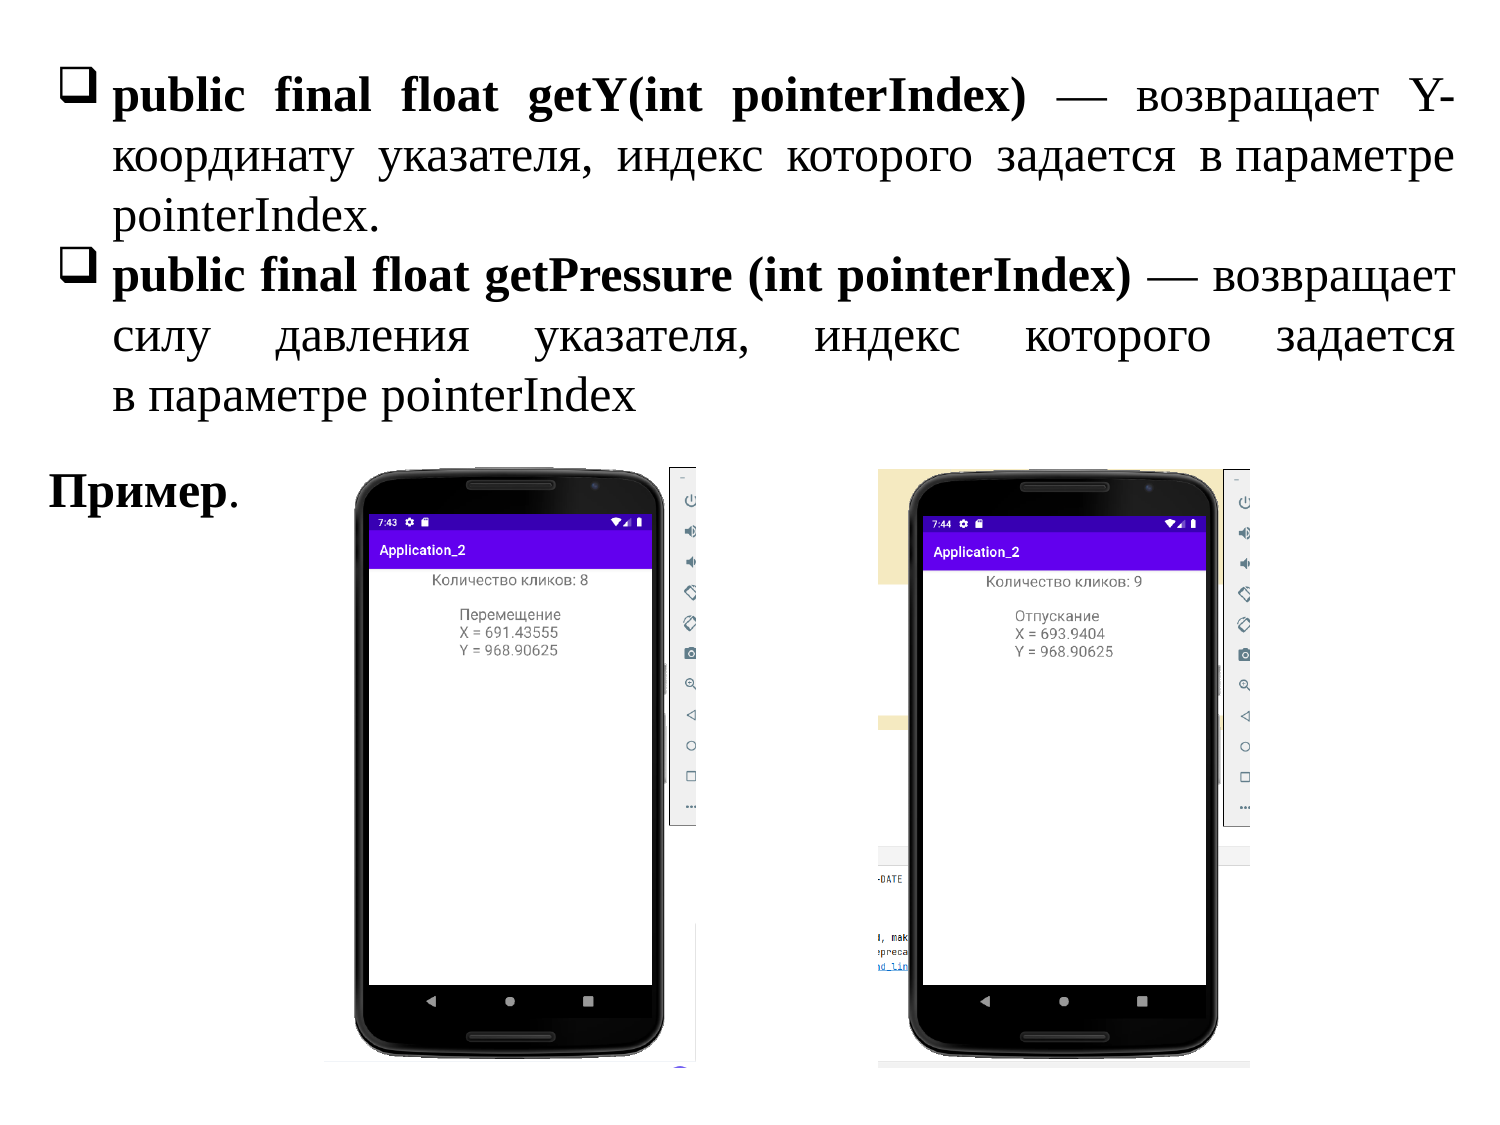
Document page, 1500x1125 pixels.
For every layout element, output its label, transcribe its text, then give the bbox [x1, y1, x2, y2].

text_box public final float getY(int pointerIndex) — возвращает Y-координату указателя, индекс которого задается в параметре pointerIndex. public final float getPressure (int pointerIndex) — возвращает силу давления указателя, индекс которого задается в параметре pointerIndex [41, 54, 1471, 430]
picture [878, 469, 1250, 1068]
text_box Пример. [33, 450, 987, 526]
picture [323, 467, 696, 1068]
